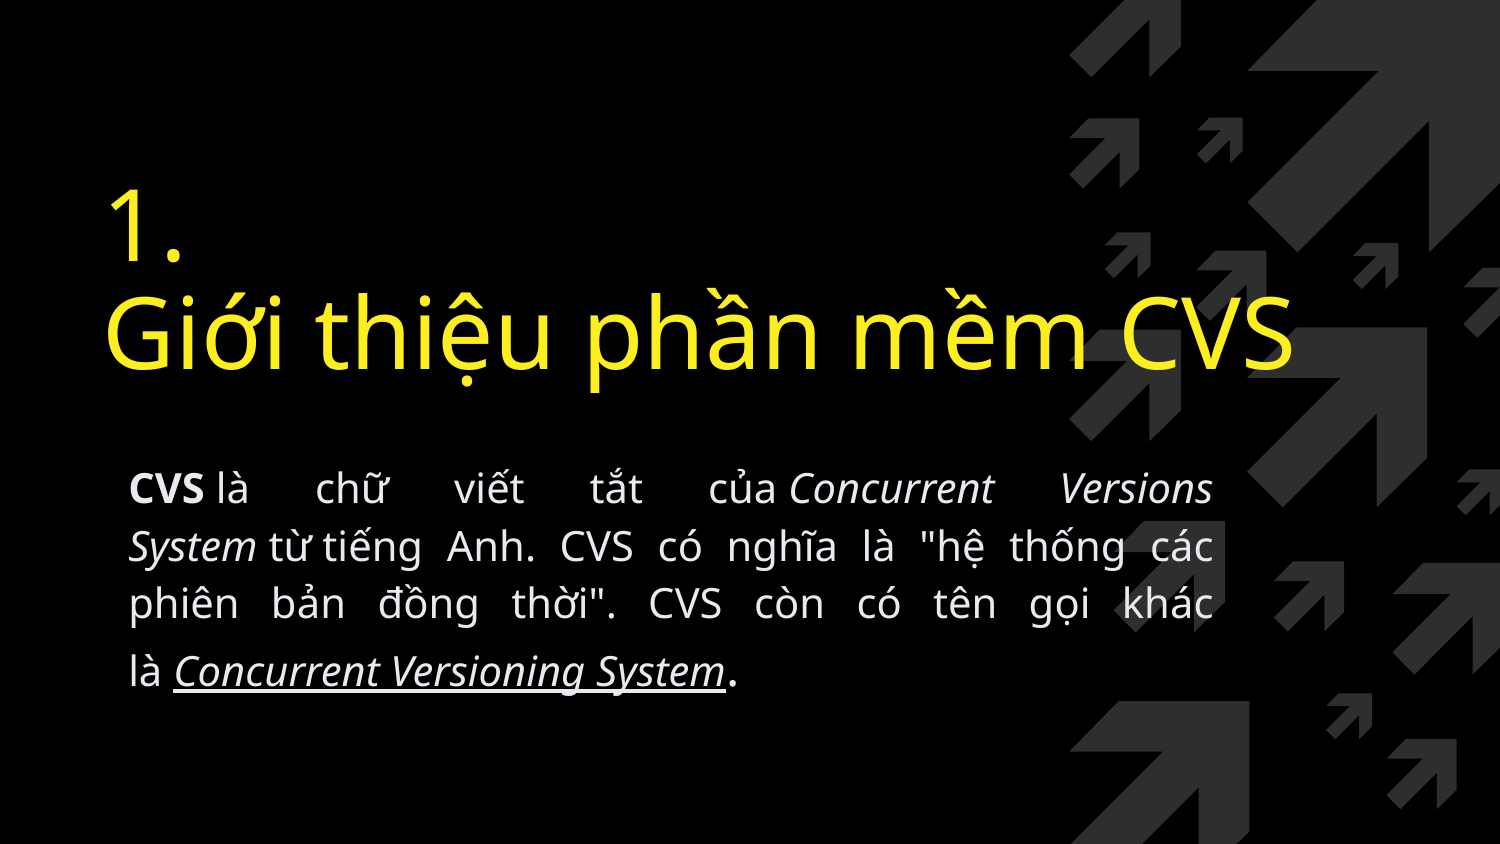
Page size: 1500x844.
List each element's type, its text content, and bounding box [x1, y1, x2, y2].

subtitle CVS là chữ viết tắt của Concurrent Versions System từ tiếng Anh. CVS có nghĩa là "hệ thống các phiên bản đồng thời". CVS còn có tên gọi khác là Concurrent Versioning System. [128, 454, 1214, 682]
title 1. Giới thiệu phần mềm CVS [102, 161, 1500, 391]
